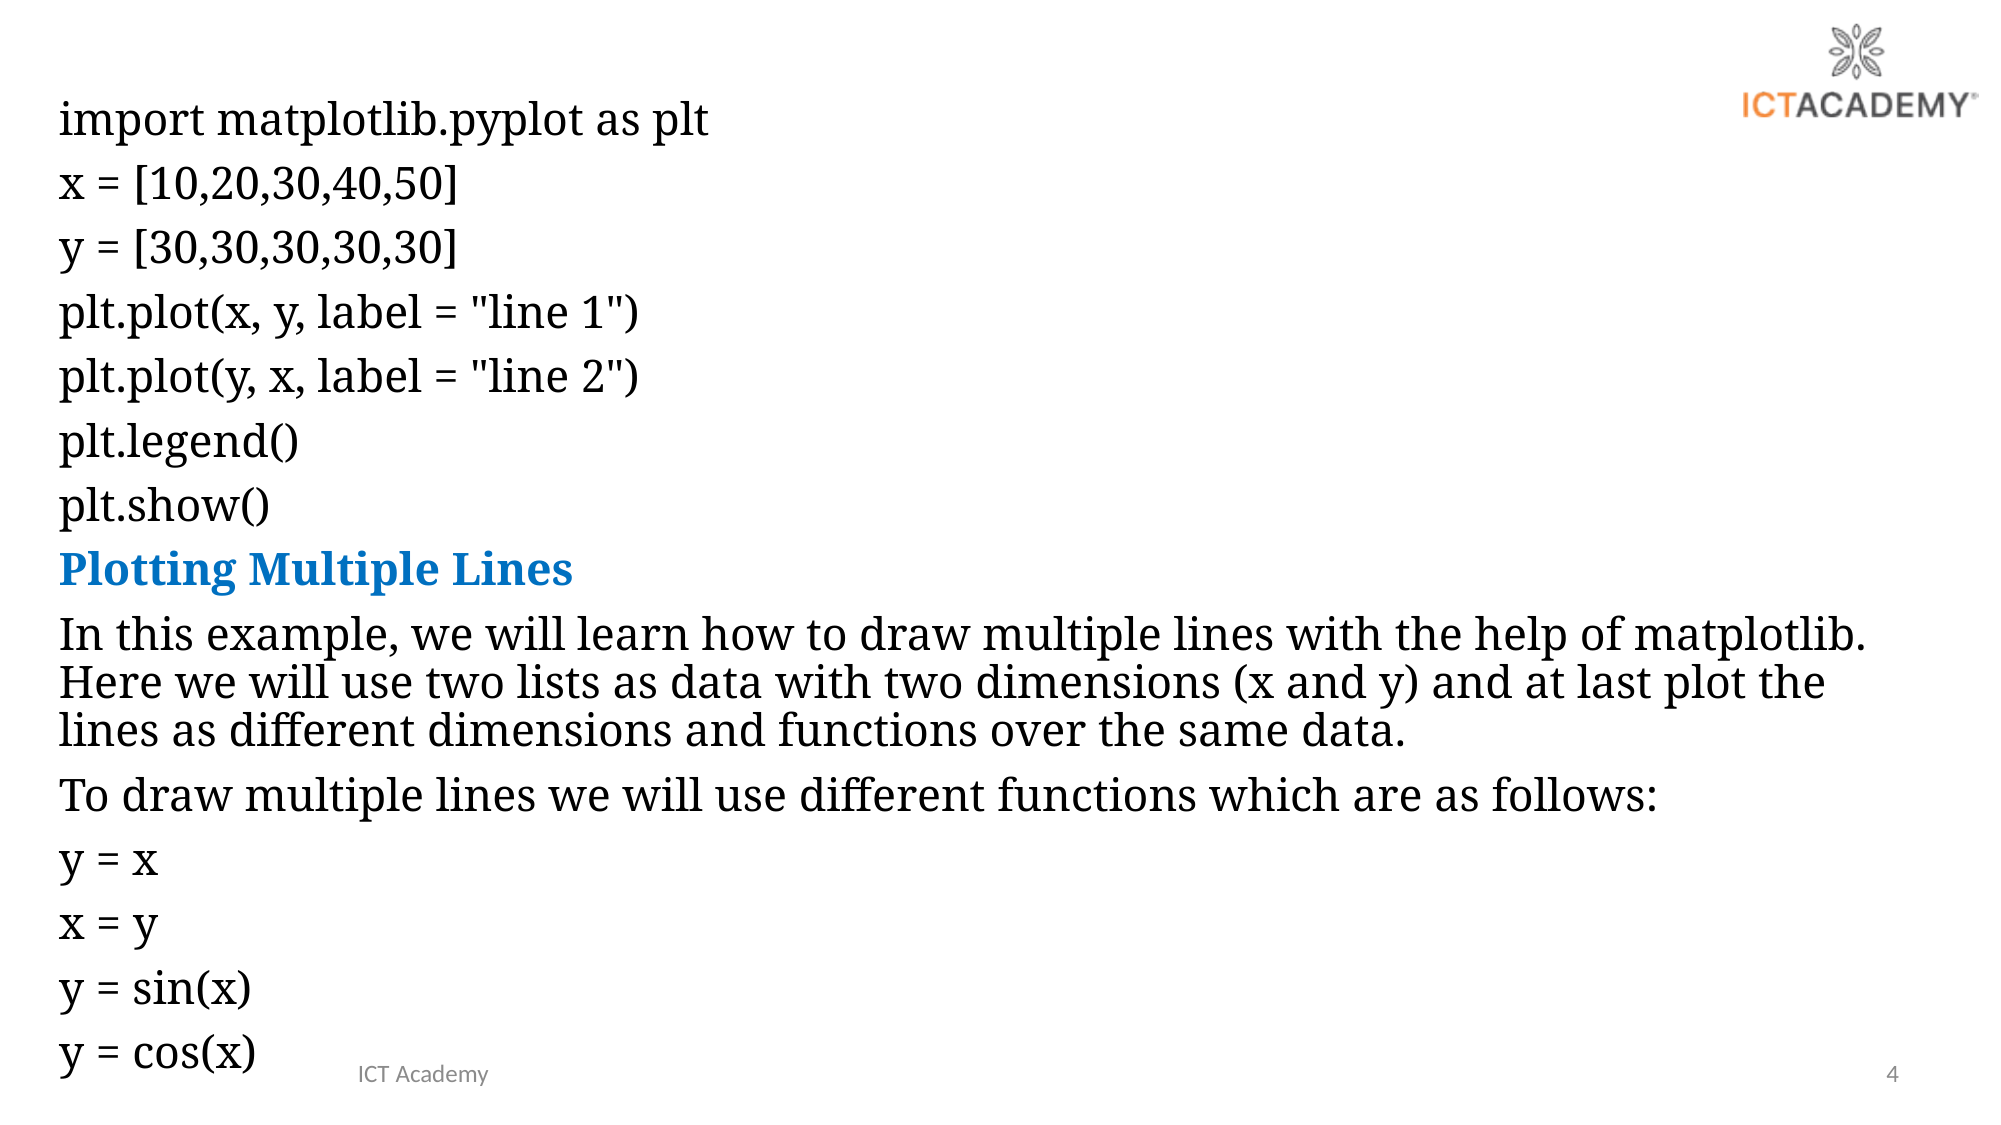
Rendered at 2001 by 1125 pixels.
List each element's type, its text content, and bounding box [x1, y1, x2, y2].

footer ICT Academy [85, 1042, 761, 1103]
picture [1743, 22, 1979, 120]
slide_number 4 [1464, 1042, 1915, 1103]
list import matplotlib.pyplot as plt x = [10,20,30,40,50] y = [30,30,30,30,30] plt.plot(x, y, label = "line 1") plt.plot(y, x, label = "line 2") plt.legend() plt.show() Plotting Multiple Lines In this example, we will learn how to draw multiple lines with the help of matplotlib. Here we will use two lists as data with two dimensions (x and y) and at last plot the lines as different dimensions and functions over the same data. To draw multiple lines we will use different functions which are as follows: y = x x = y y = sin(x) y = cos(x) [43, 89, 1905, 1093]
